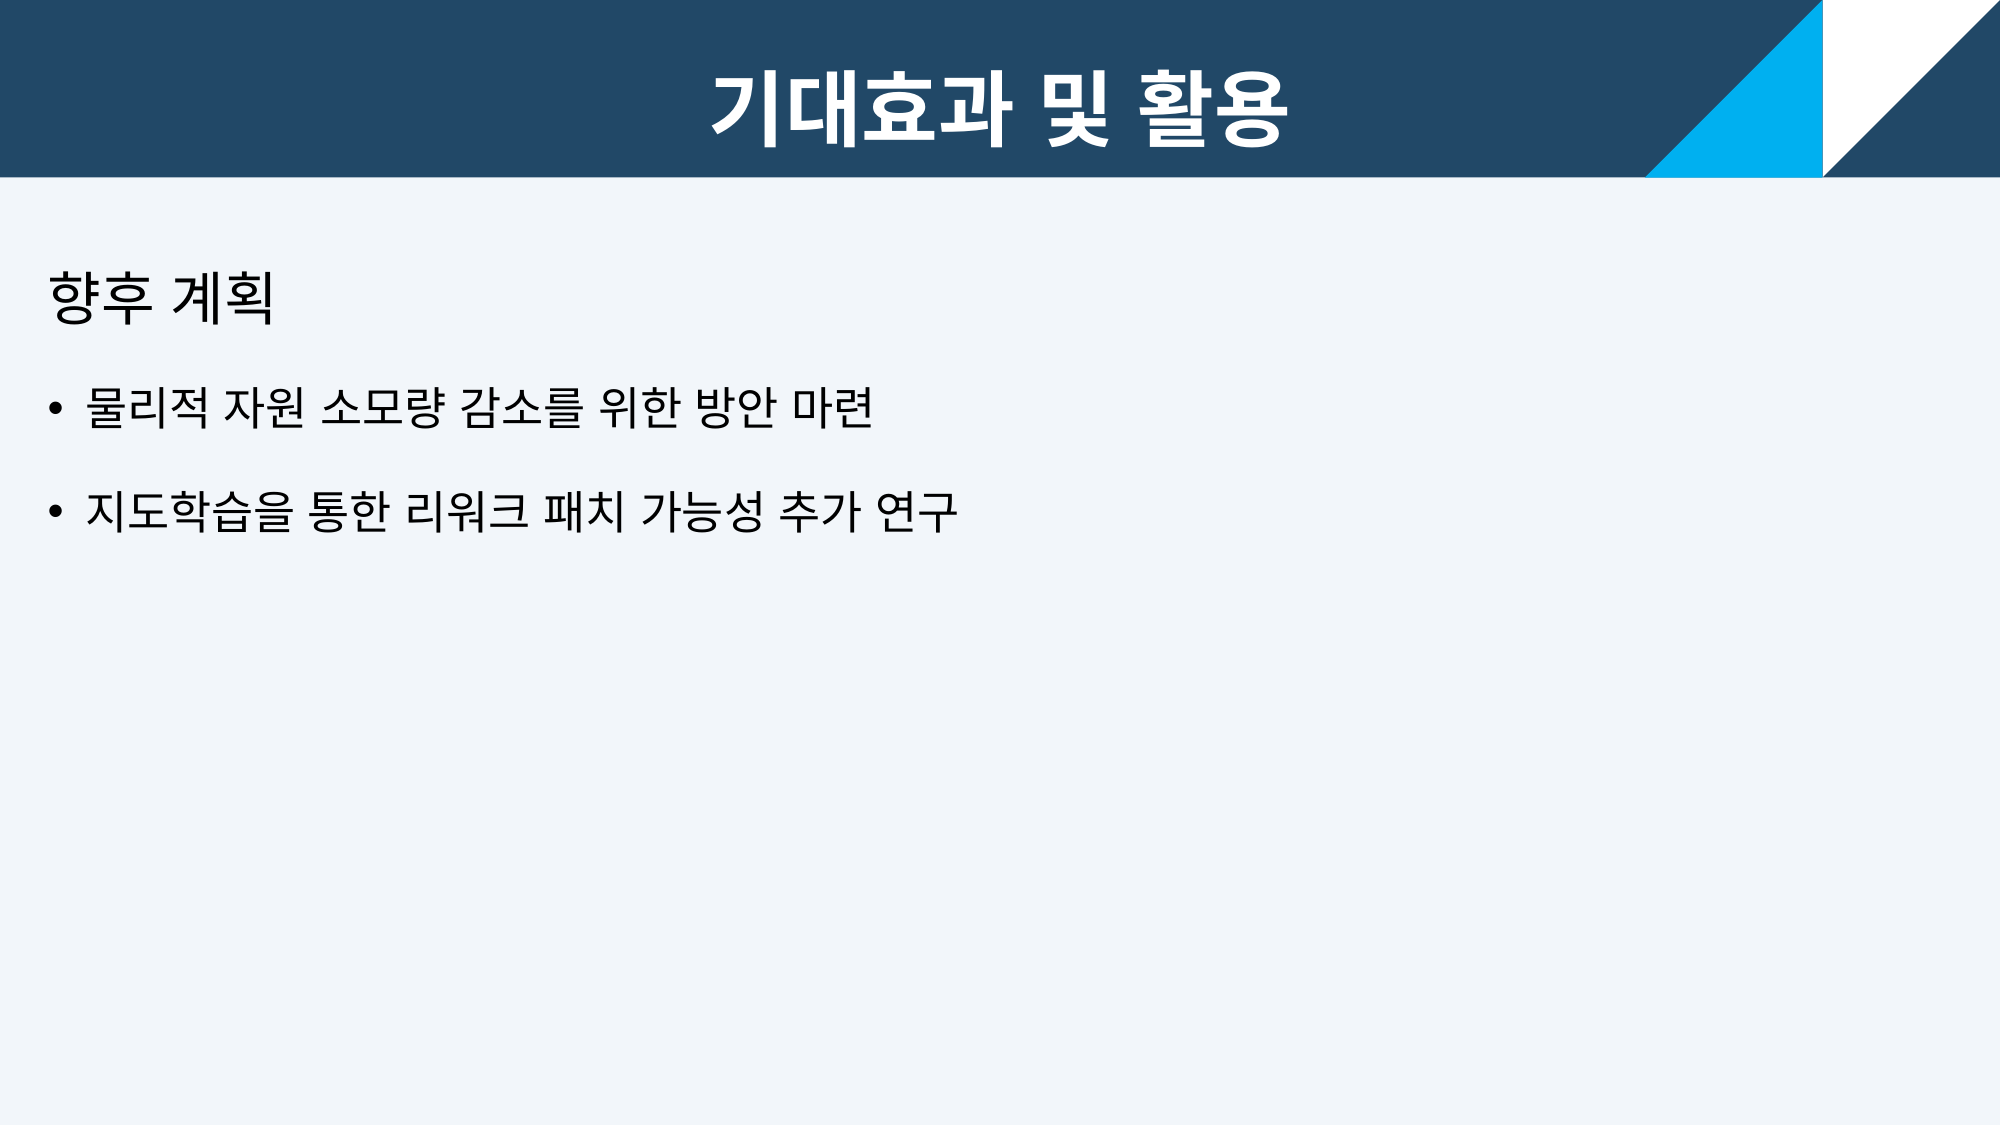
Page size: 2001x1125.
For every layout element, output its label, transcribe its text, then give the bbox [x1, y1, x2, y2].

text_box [0, 0, 2000, 178]
list 향후 계획 물리적 자원 소모량 감소를 위한 방안 마련 지도학습을 통한 리워크 패치 가능성 추가 연구 [32, 219, 1960, 1093]
